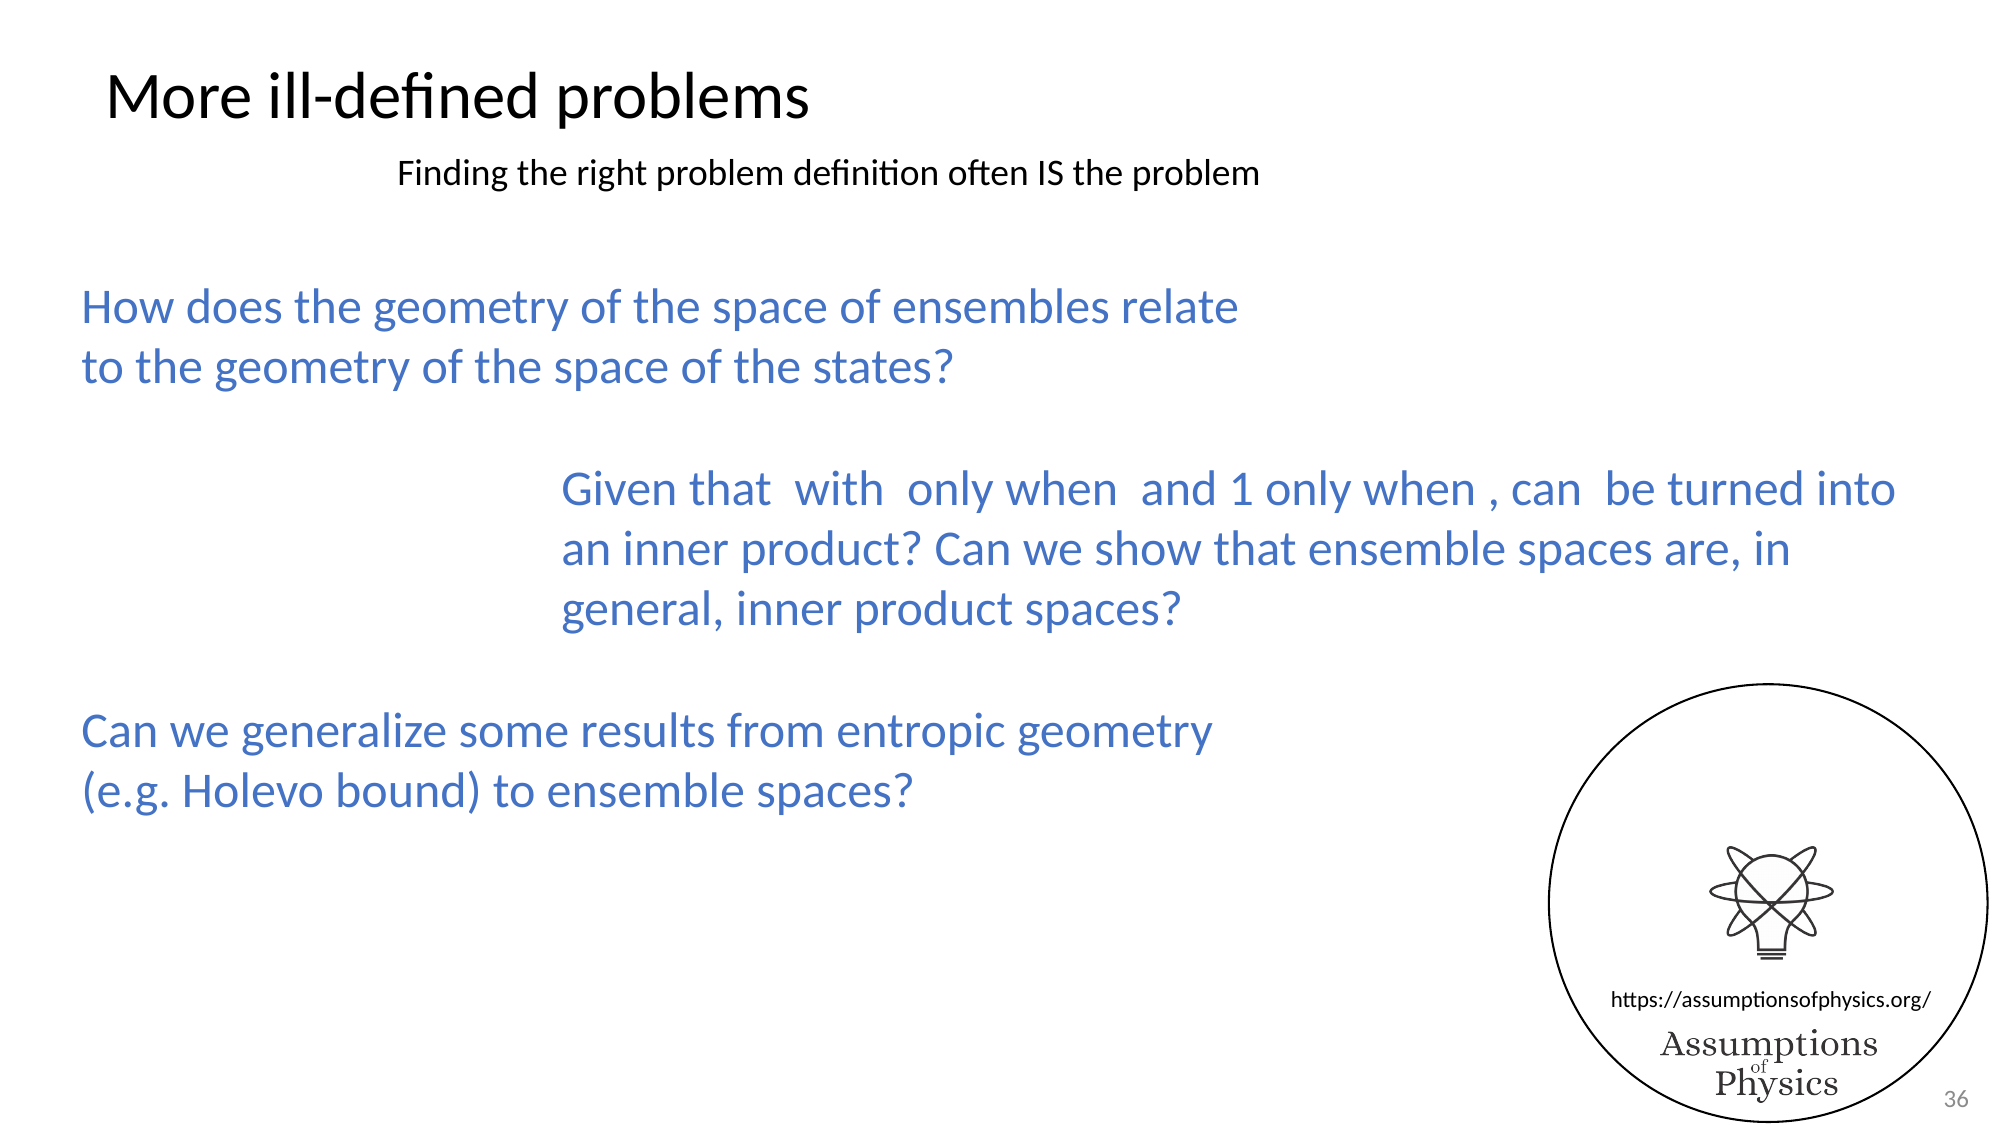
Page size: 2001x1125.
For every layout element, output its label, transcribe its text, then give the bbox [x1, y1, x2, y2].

picture [1660, 1029, 1877, 1103]
text_box Finding the right problem definition often IS the problem [382, 140, 1277, 201]
text_box How does the geometry of the space of ensembles relate to the geometry of the space of the states? [66, 266, 1272, 402]
text_box Can we generalize some results from entropic geometry (e.g. Holevo bound) to ensemble spaces? [66, 689, 1272, 825]
picture [1709, 846, 1834, 960]
text_box More ill-defined problems [90, 44, 826, 140]
slide_number 36 [1893, 1078, 1985, 1116]
